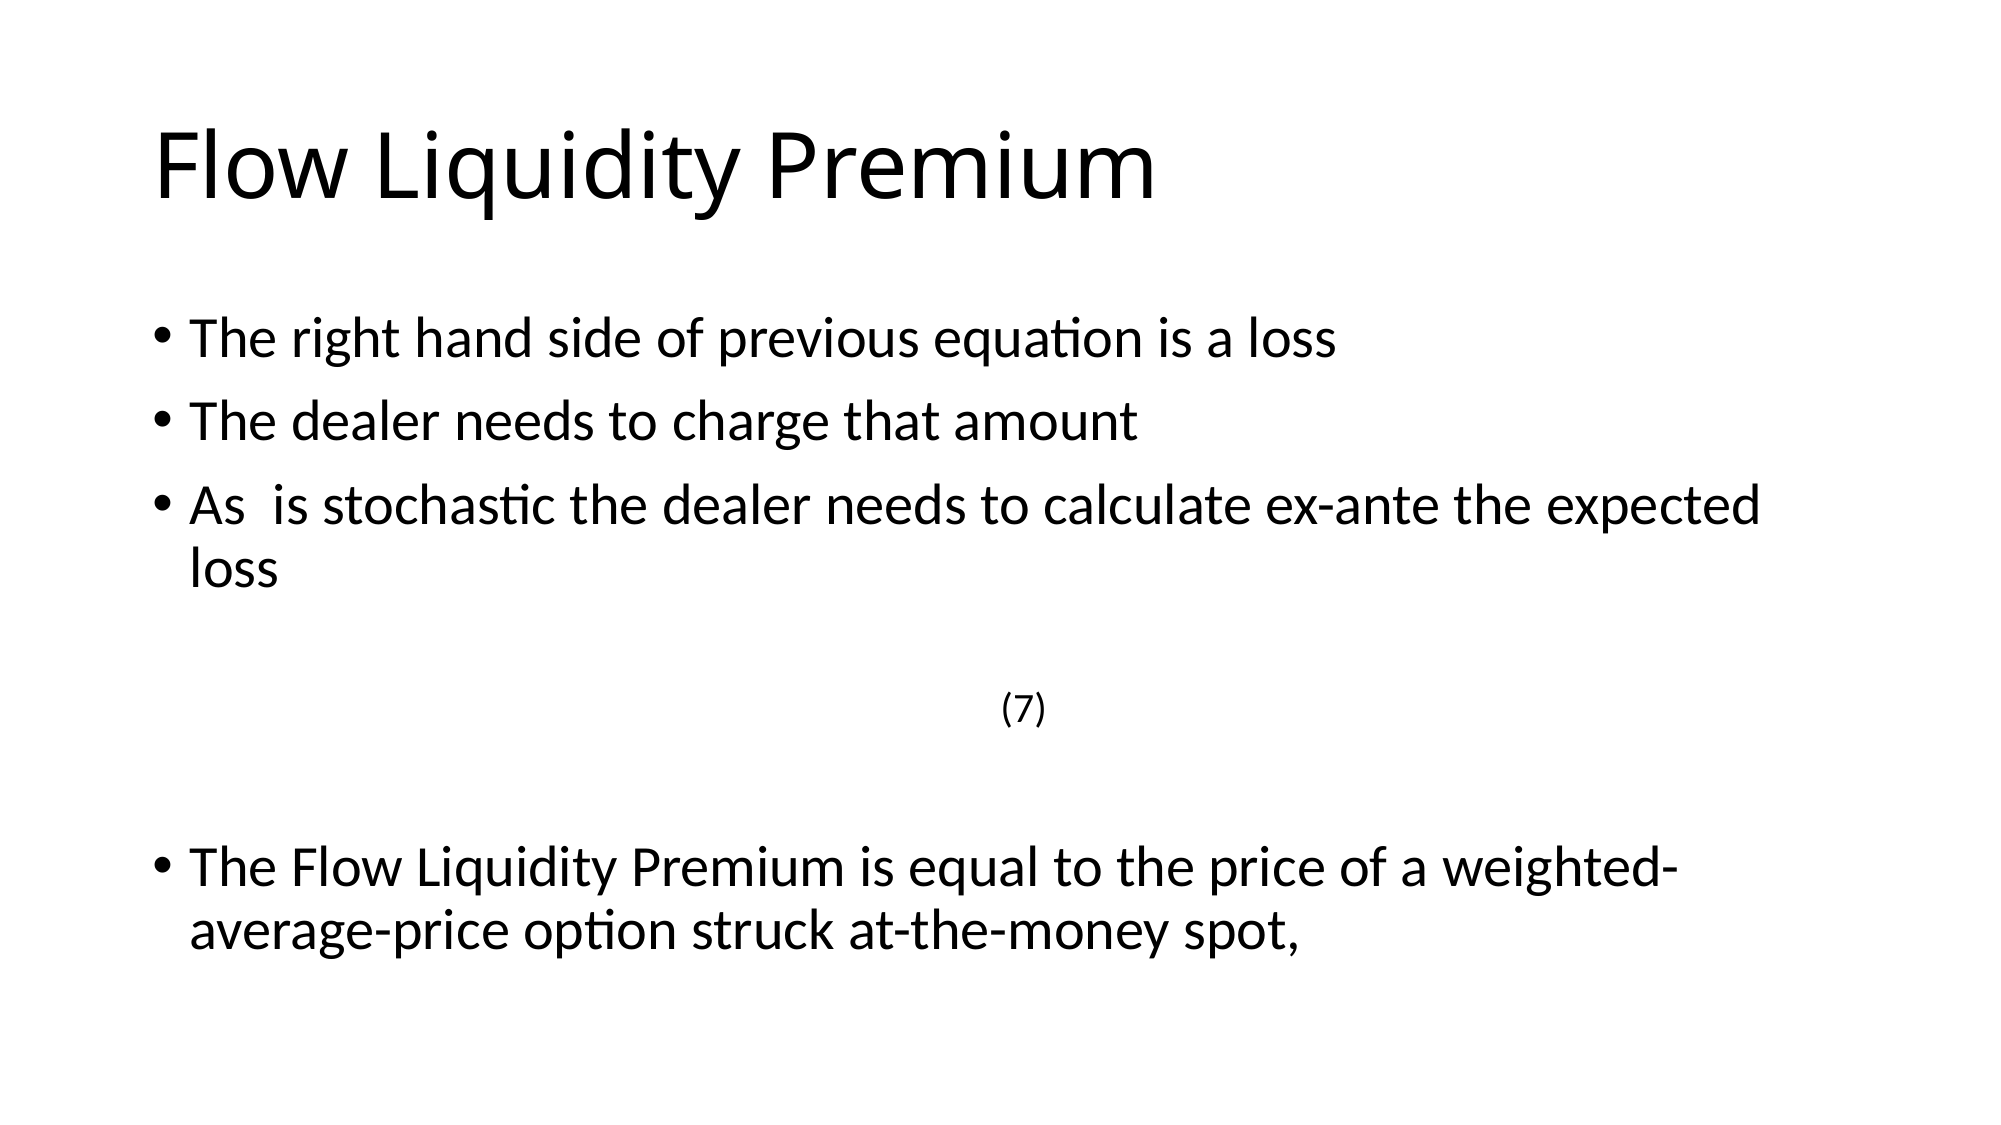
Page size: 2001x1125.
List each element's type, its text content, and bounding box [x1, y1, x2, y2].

title Flow Liquidity Premium [137, 59, 1863, 278]
